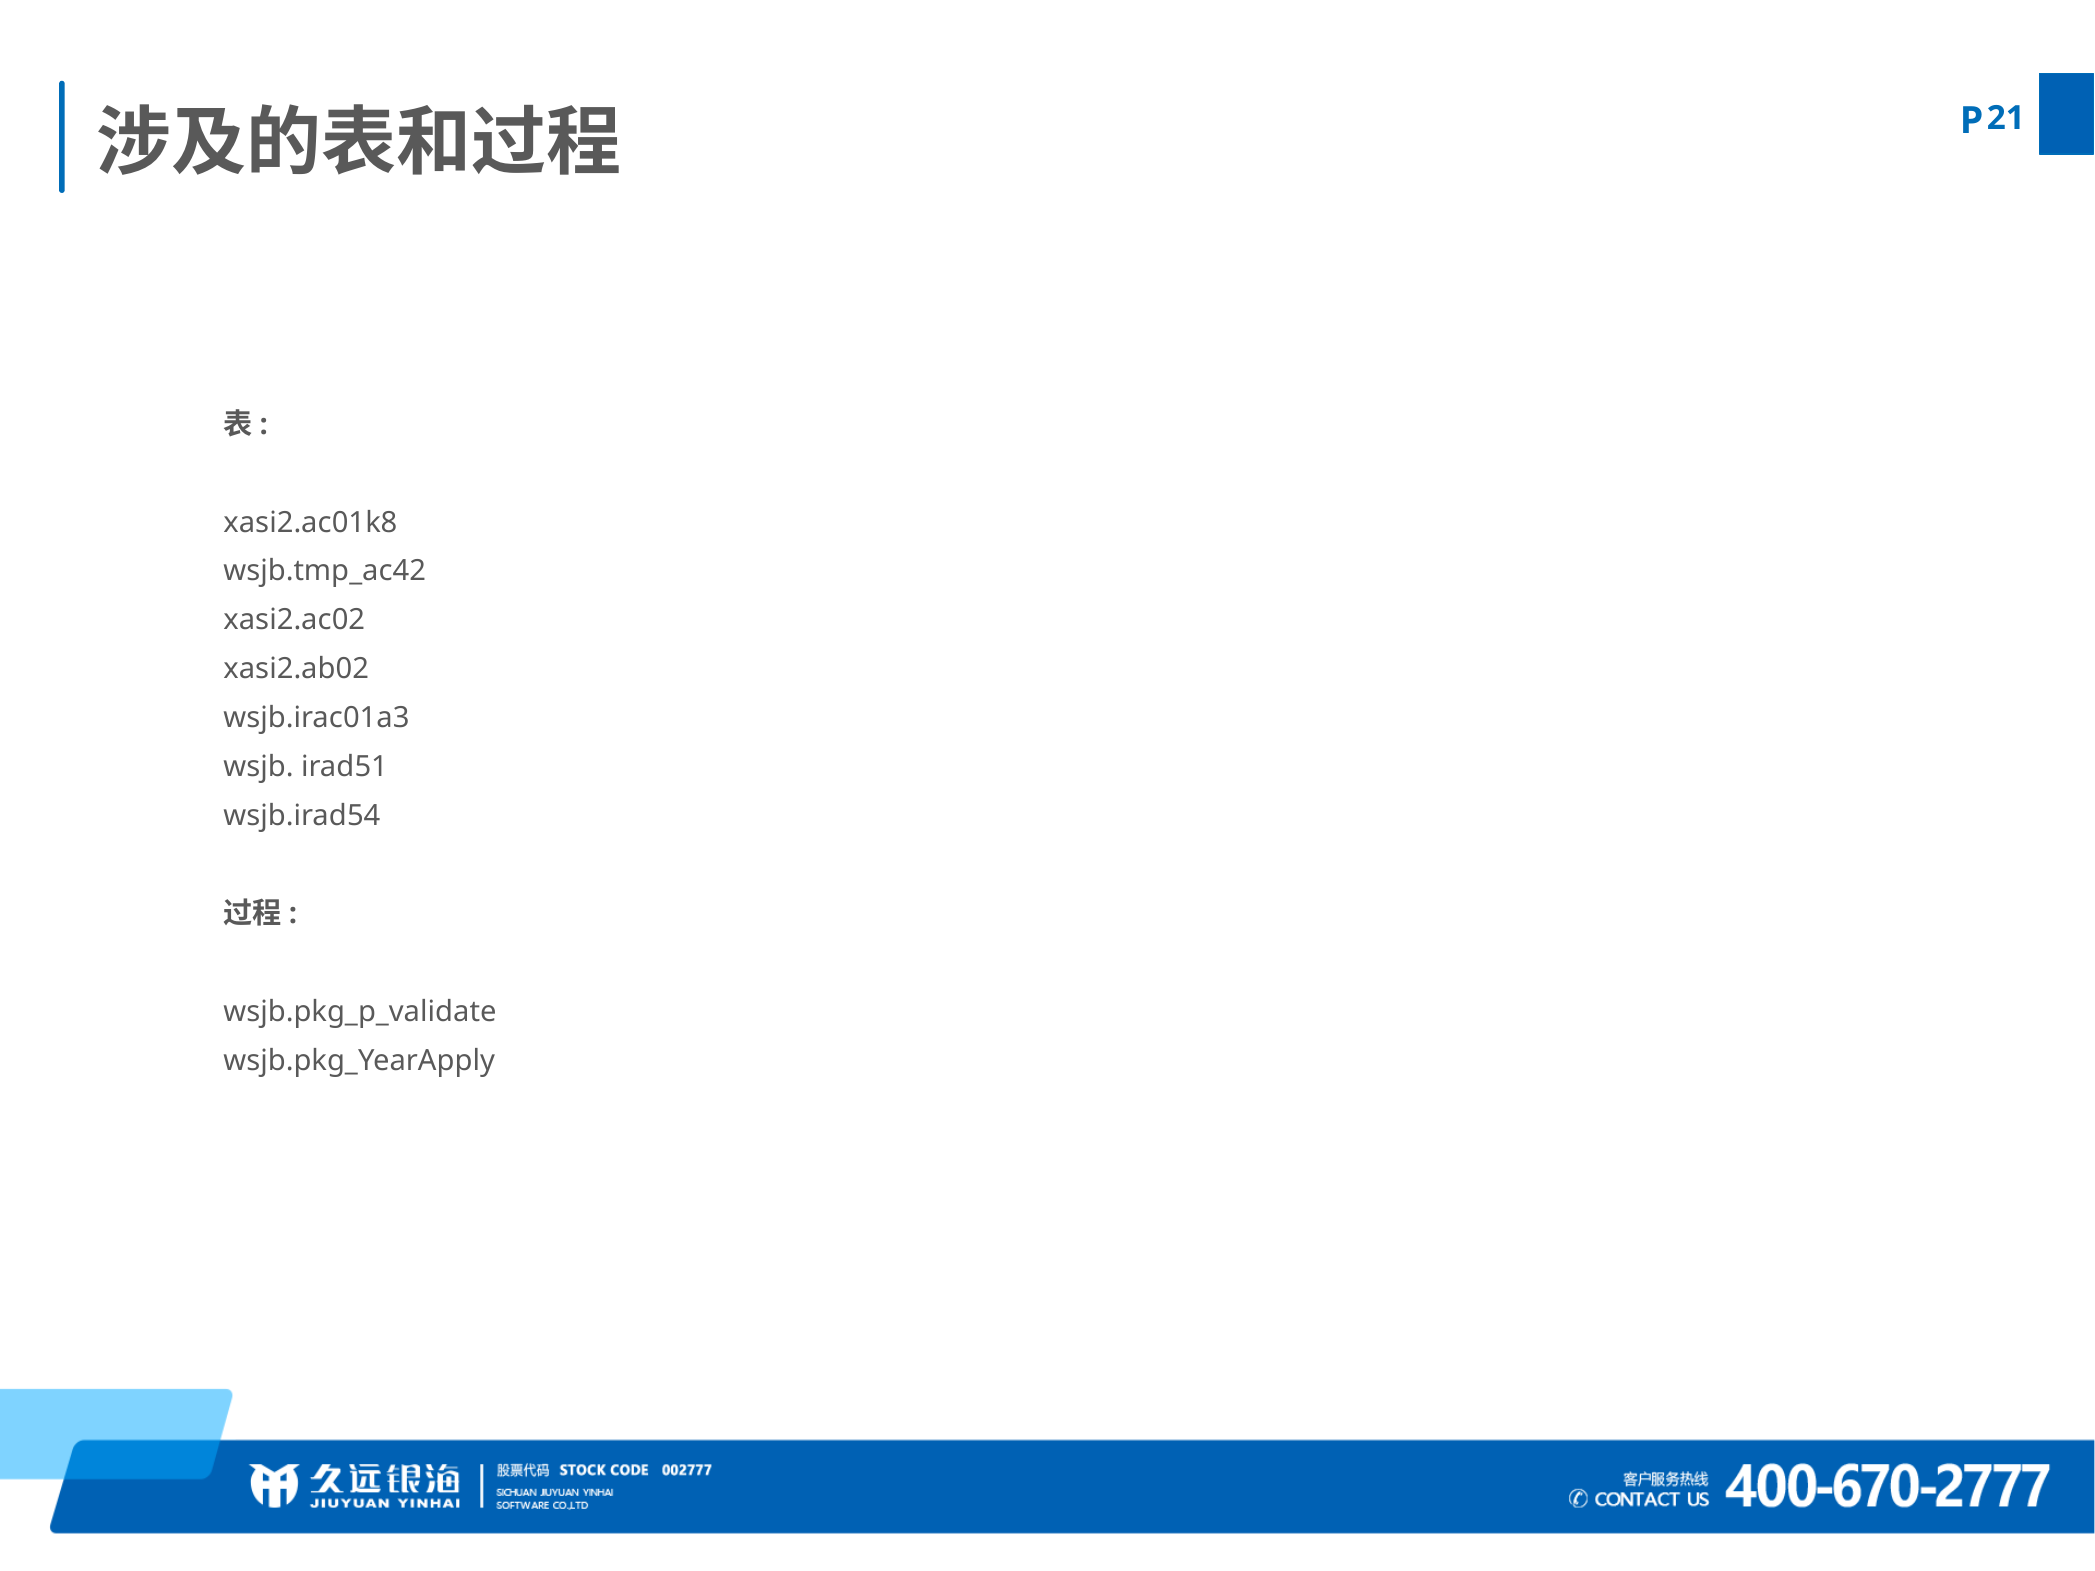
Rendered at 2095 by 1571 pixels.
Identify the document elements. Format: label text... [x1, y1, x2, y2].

list 涉及的表和过程 [81, 86, 1722, 195]
text_box 表: xasi2.ac01k8 wsjb.tmp_ac42 xasi2.ac02 xasi2.ab02 wsjb.irac01a3 wsjb. irad51 wsjb.irad54 过程: wsjb.pkg_p_validate wsjb.pkg_YearApply [208, 383, 1662, 1084]
picture [0, 1375, 2095, 1571]
